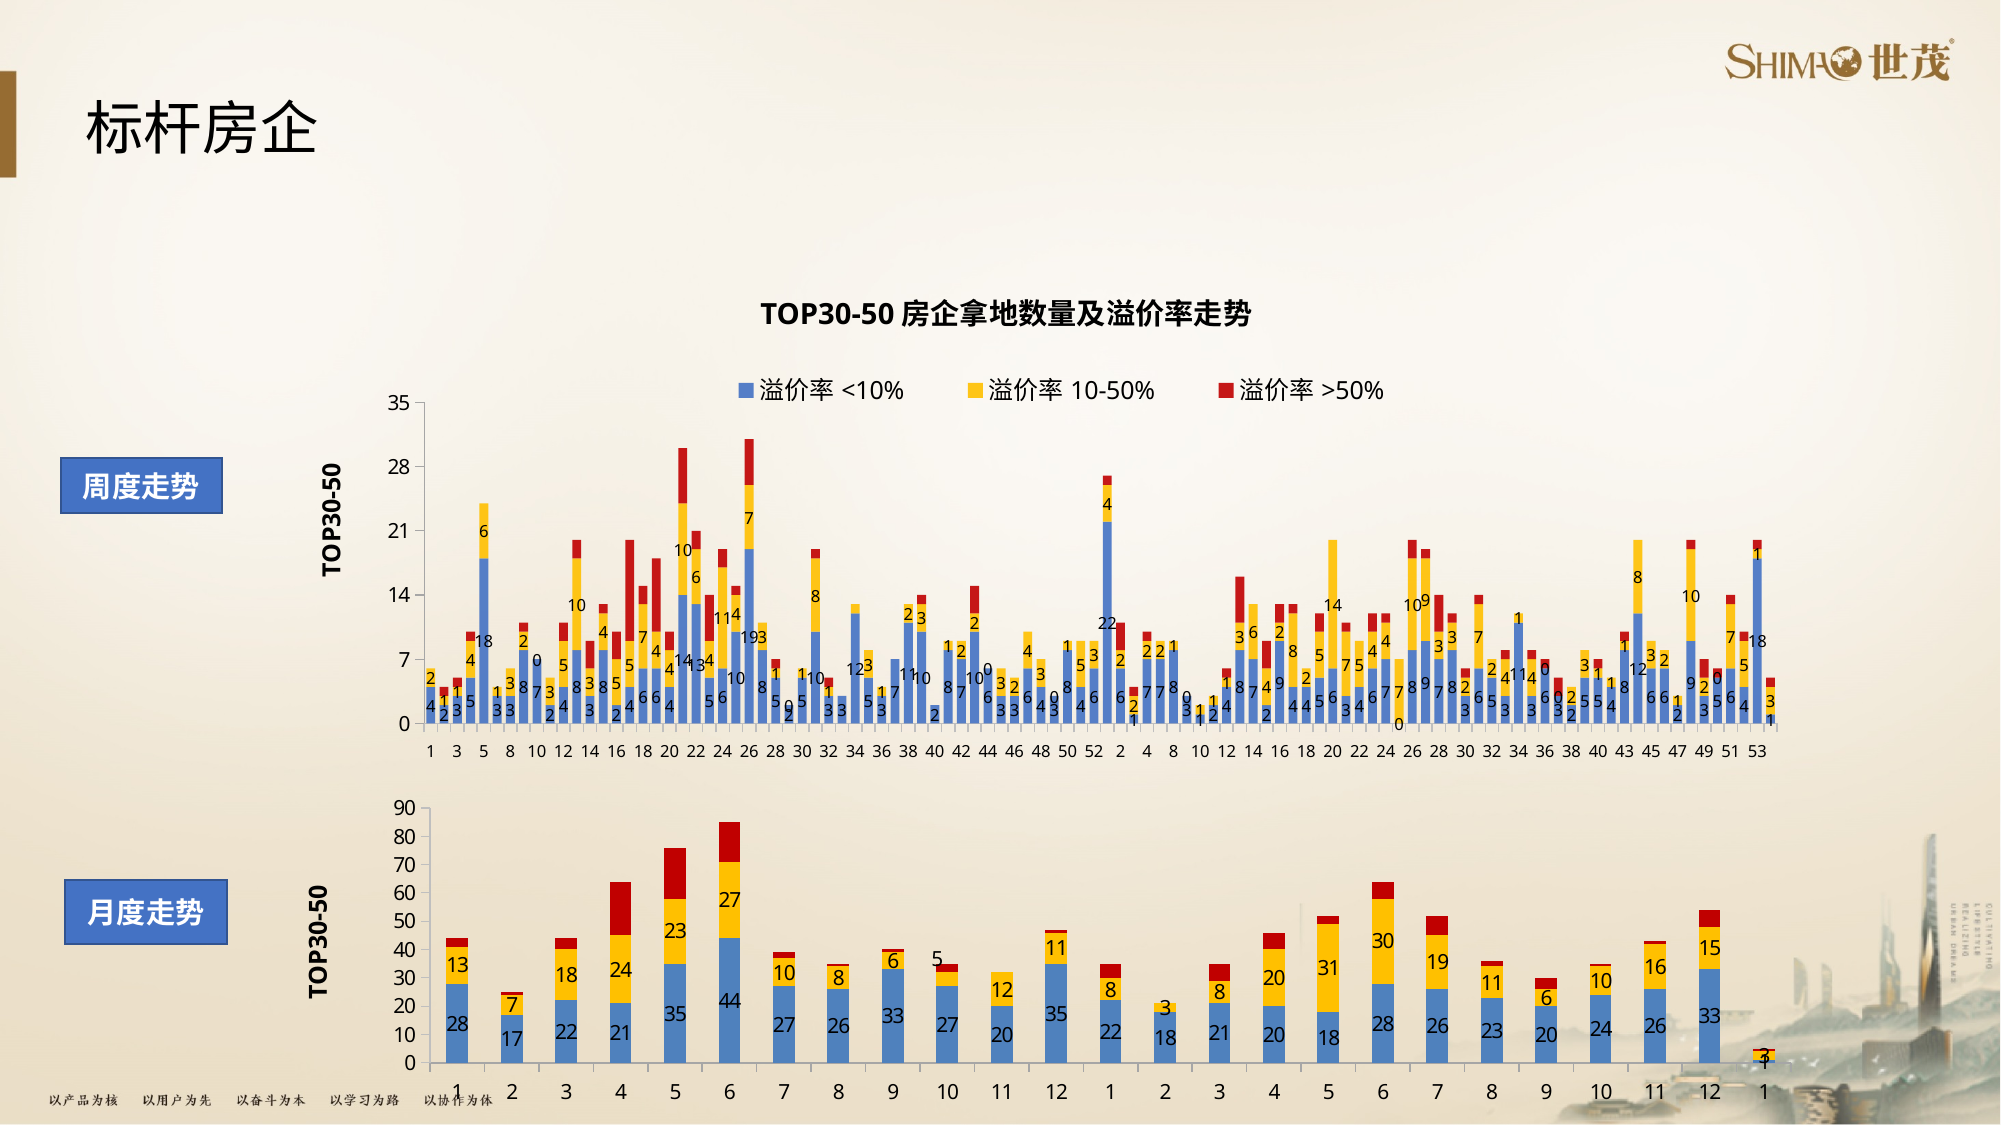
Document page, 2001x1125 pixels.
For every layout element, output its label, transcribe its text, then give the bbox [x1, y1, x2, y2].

text_box 周度走势 [60, 457, 223, 514]
picture [0, 0, 2001, 1125]
chart [272, 777, 1842, 1109]
chart [287, 326, 1802, 769]
title 标杆房企 [70, 75, 943, 186]
text_box 月度走势 [64, 879, 228, 945]
text_box TOP30-50房企拿地数量及溢价率走势 [678, 287, 1335, 326]
